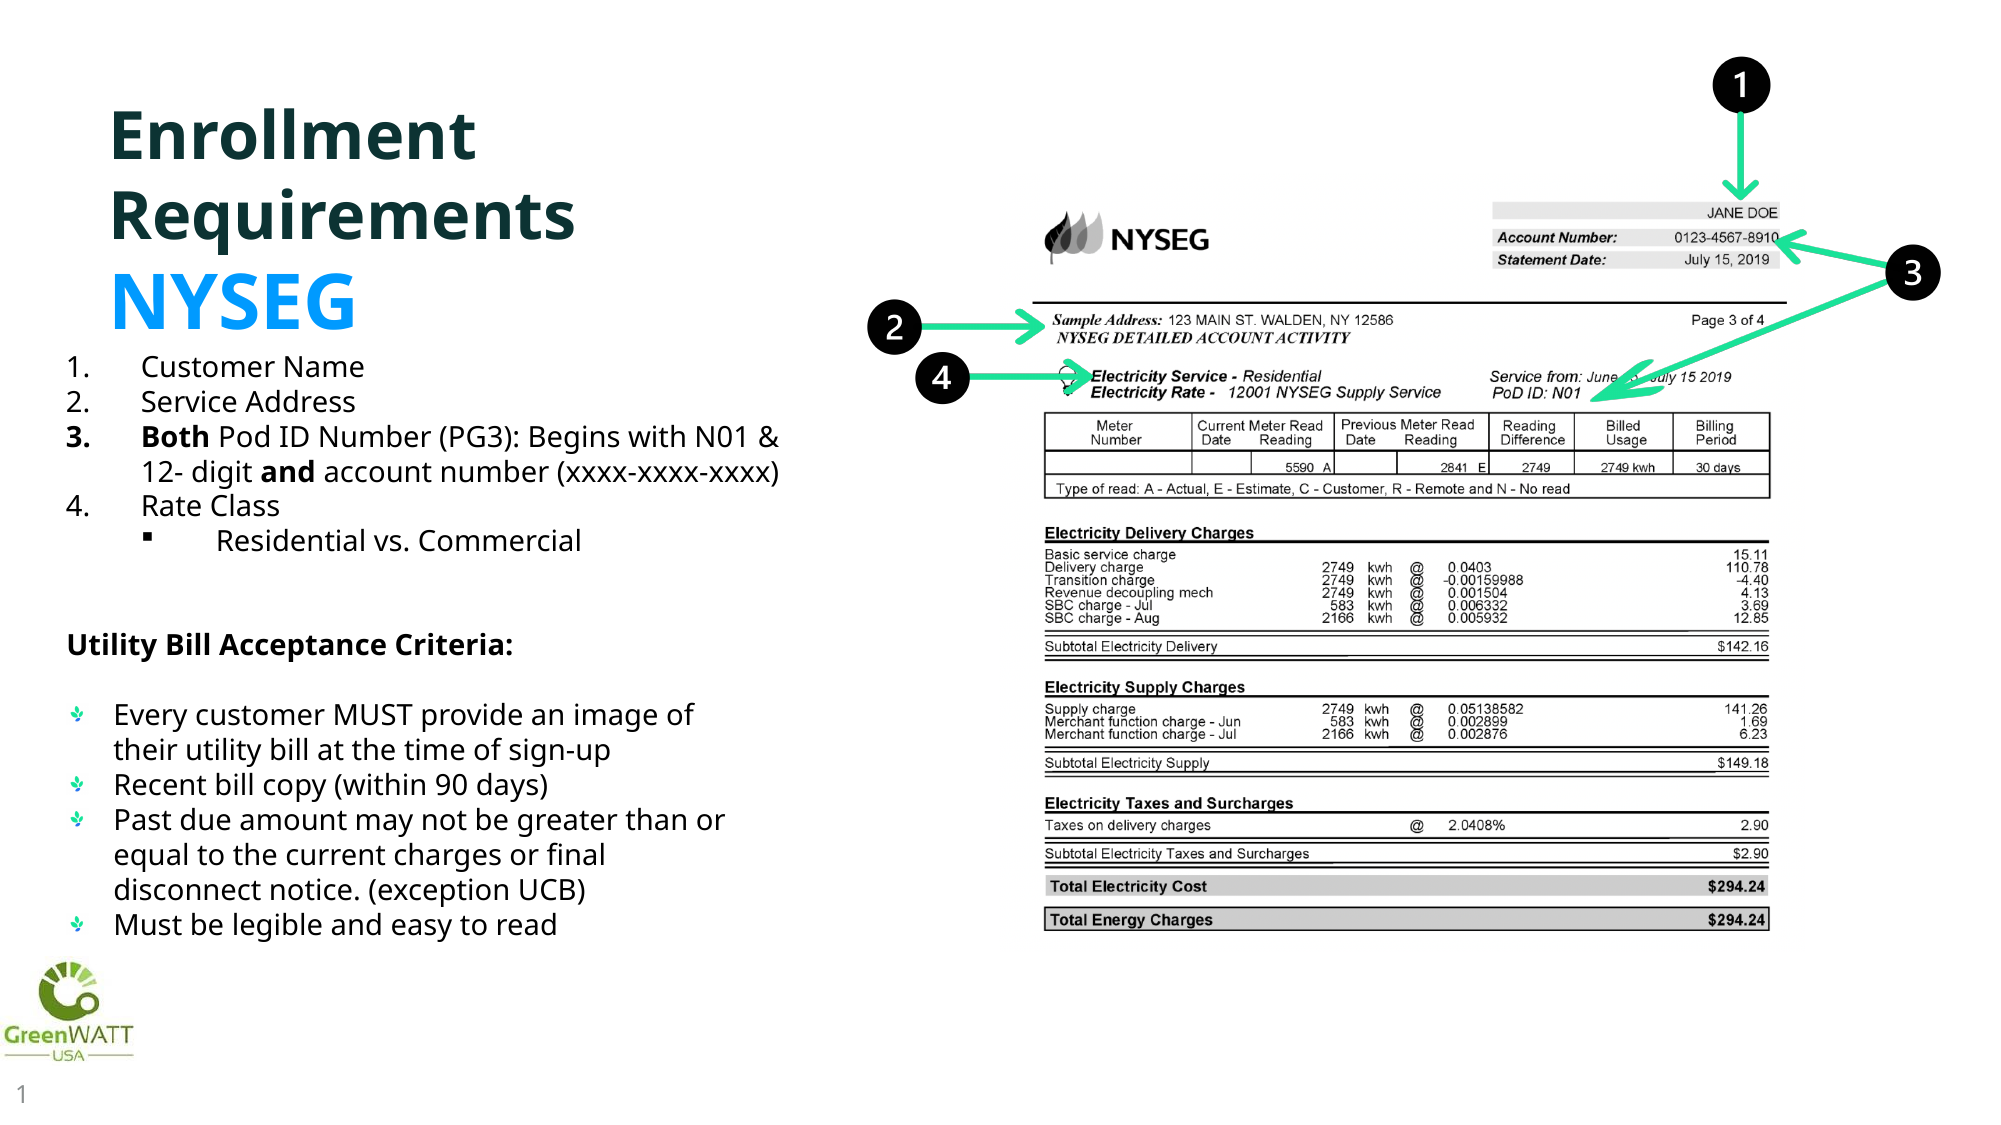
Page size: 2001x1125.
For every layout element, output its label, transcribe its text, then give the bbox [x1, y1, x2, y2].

picture [66, 913, 89, 935]
picture [860, 49, 1948, 952]
text_box Customer Name Service Address Both Pod ID Number (PG3): Begins with N01 & 12- digit and account number (xxxx-xxxx-xxxx) Rate Class Residential vs. Commercial [50, 340, 798, 616]
picture [66, 808, 89, 830]
picture [66, 773, 89, 795]
picture [0, 956, 137, 1065]
text_box Utility Bill Acceptance Criteria: Every customer MUST provide an image of their utility bill at the time of sign-up Recent bill copy (within 90 days) Past due amount may not be greater than or equal to the current charges or final disconnect notice. (exception UCB) Must be legible and easy to read [51, 619, 774, 949]
text_box Enrollment Requirements NYSEG [93, 85, 945, 353]
slide_number 1 [0, 1065, 450, 1125]
picture [66, 703, 89, 725]
